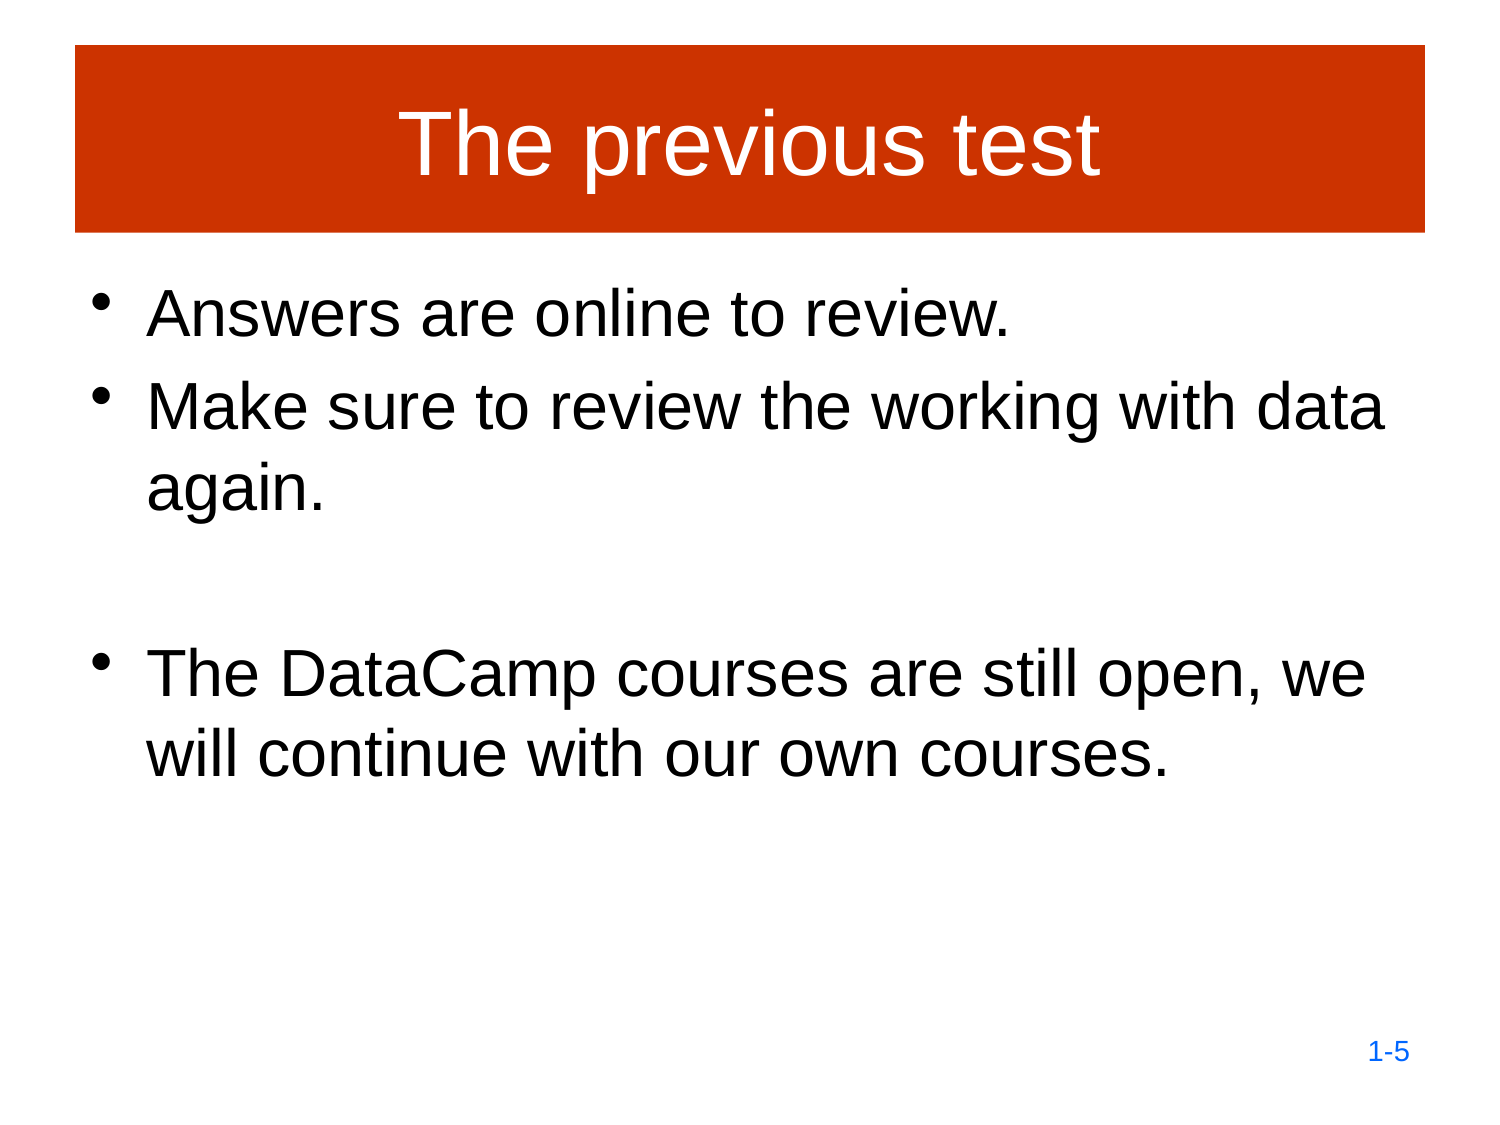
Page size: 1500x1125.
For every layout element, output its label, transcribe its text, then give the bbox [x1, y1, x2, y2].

list Answers are online to review. Make sure to review the working with data again. The DataCamp courses are still open, we will continue with our own courses. [75, 262, 1425, 1005]
slide_number 1-5 [1074, 1024, 1426, 1103]
title The previous test [75, 45, 1425, 233]
